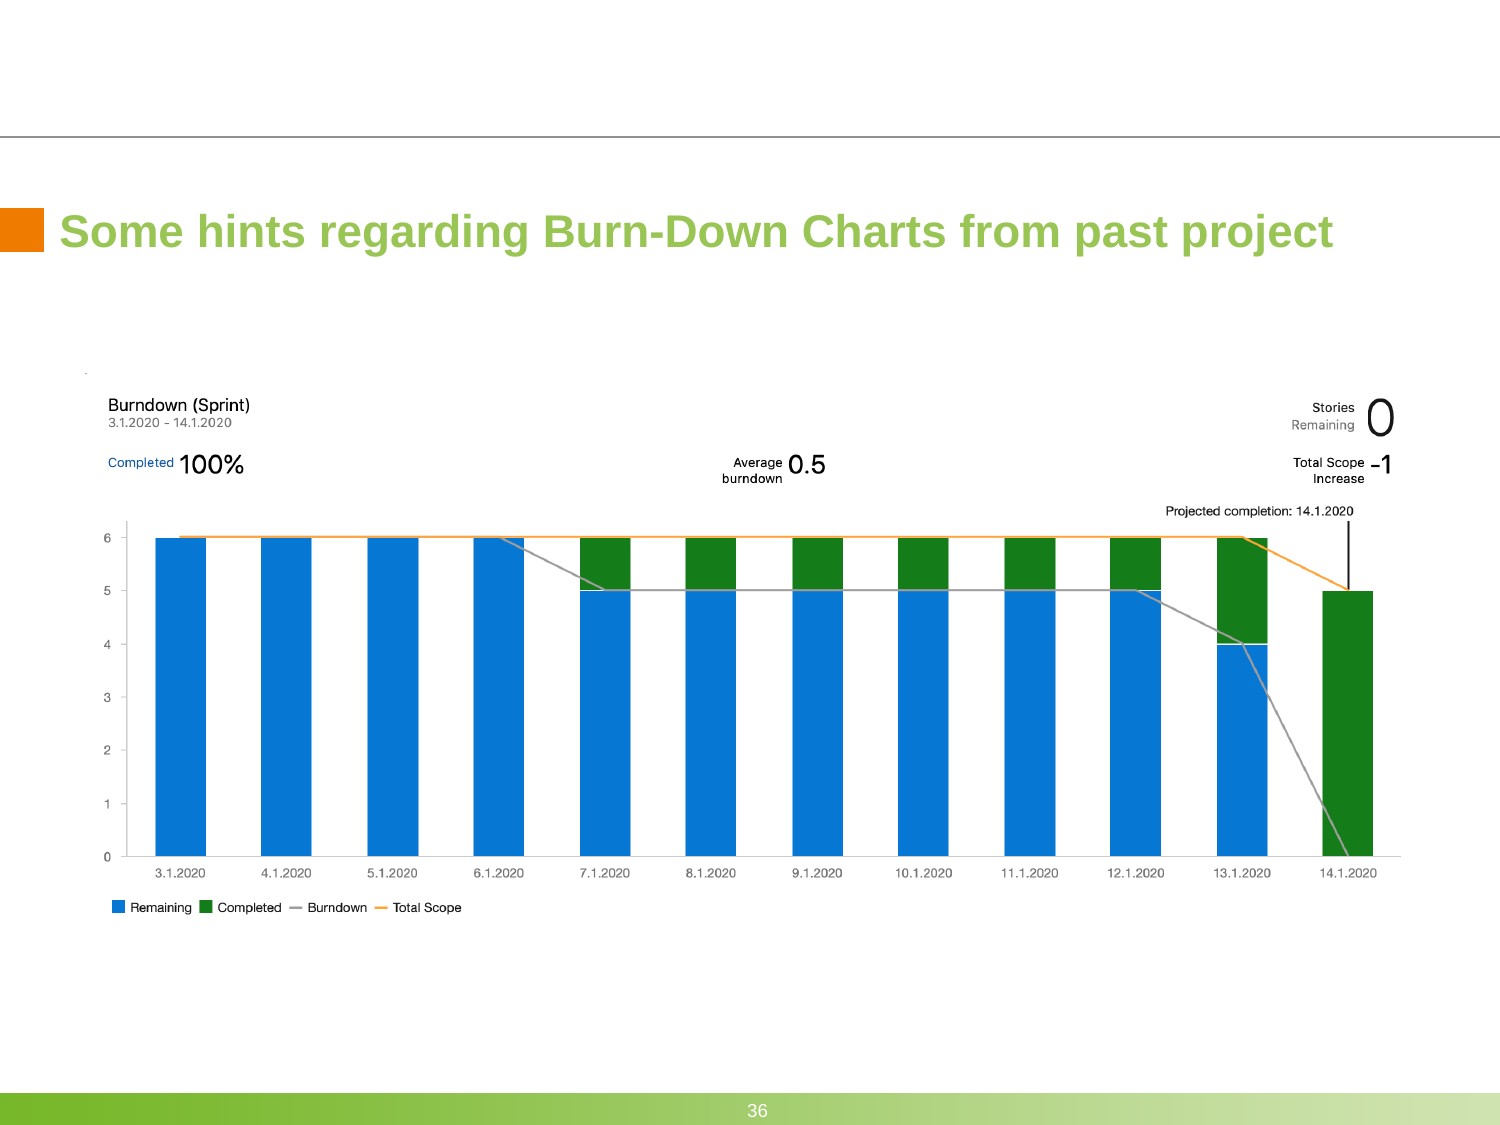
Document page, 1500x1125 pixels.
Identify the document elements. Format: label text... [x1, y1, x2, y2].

picture [0, 208, 44, 252]
slide_number 36 [678, 1098, 822, 1125]
picture [85, 373, 1415, 944]
title Some hints regarding Burn-Down Charts from past project [0, 207, 1412, 327]
picture [0, 1093, 1500, 1125]
